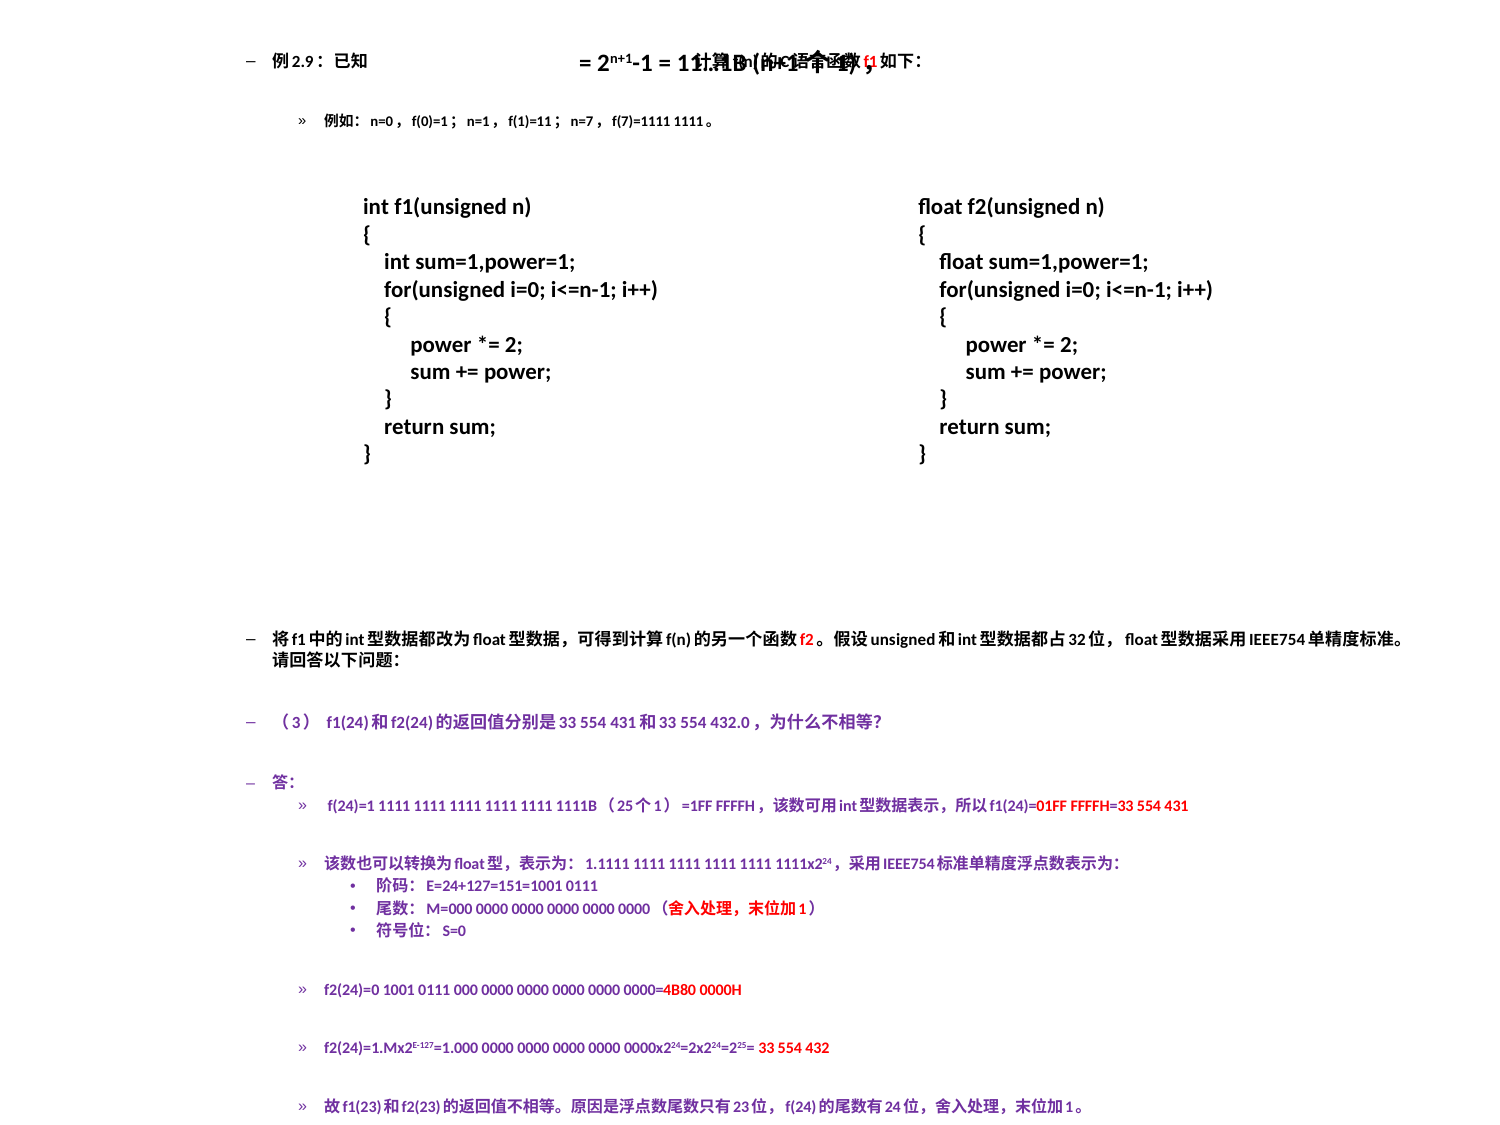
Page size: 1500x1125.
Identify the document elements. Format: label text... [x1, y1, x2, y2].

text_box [348, 184, 1329, 478]
list 例2.9：已知 计算f(n)的C语言函数f1如下： 例如：n=0，f(0)=1；n=1，f(1)=11；n=7，f(7)=1111 1111。 将f1中的int型数据都改为float型数据，可得到计算f(n)的另一个函数f2。假设unsigned和int型数据都占32位，float型数据采用IEEE754单精度标准。请回答以下问题： （3） f1(24)和f2(24)的返回值分别是33 554 431和33 554 432.0，为什么不相等？ 答： f(24)=1 1111 1111 1111 1111 1111 1111B（25个1）=1FF FFFFH，该数可用int型数据表示，所以f1(24)=01FF FFFFH=33 554 431 该数也可以转换为float型，表示为：1.1111 1111 1111 1111 1111 1111x224，采用IEEE754标准单精度浮点数表示为： 阶码：E=24+127=151=1001 0111 尾数：M=000 0000 0000 0000 0000 0000（舍入处理，末位加1） 符号位：S=0 f2(24)=0 1001 0111 000 0000 0000 0000 0000 0000=4B80 0000H f2(24)=1.Mx2E-127=1.000 0000 0000 0000 0000 0000x224=2x224=225= 33 554 432 故f1(23)和f2(23)的返回值不相等。原因是浮点数尾数只有23位，f(24)的尾数有24位，舍入处理，末位加1。 [75, 42, 1425, 1125]
